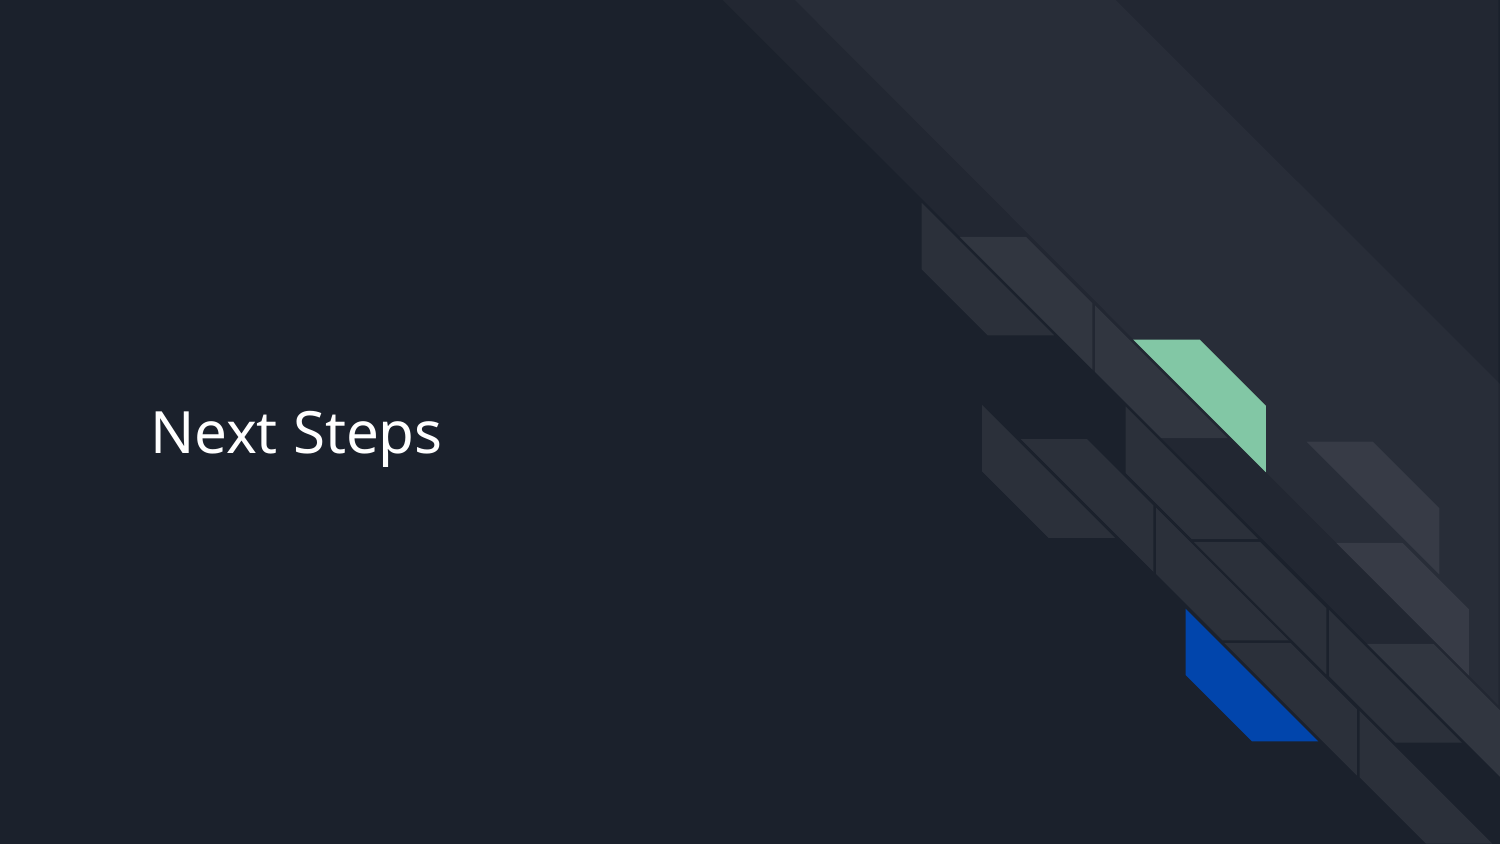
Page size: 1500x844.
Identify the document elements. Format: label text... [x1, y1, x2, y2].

title Next Steps [135, 336, 888, 526]
